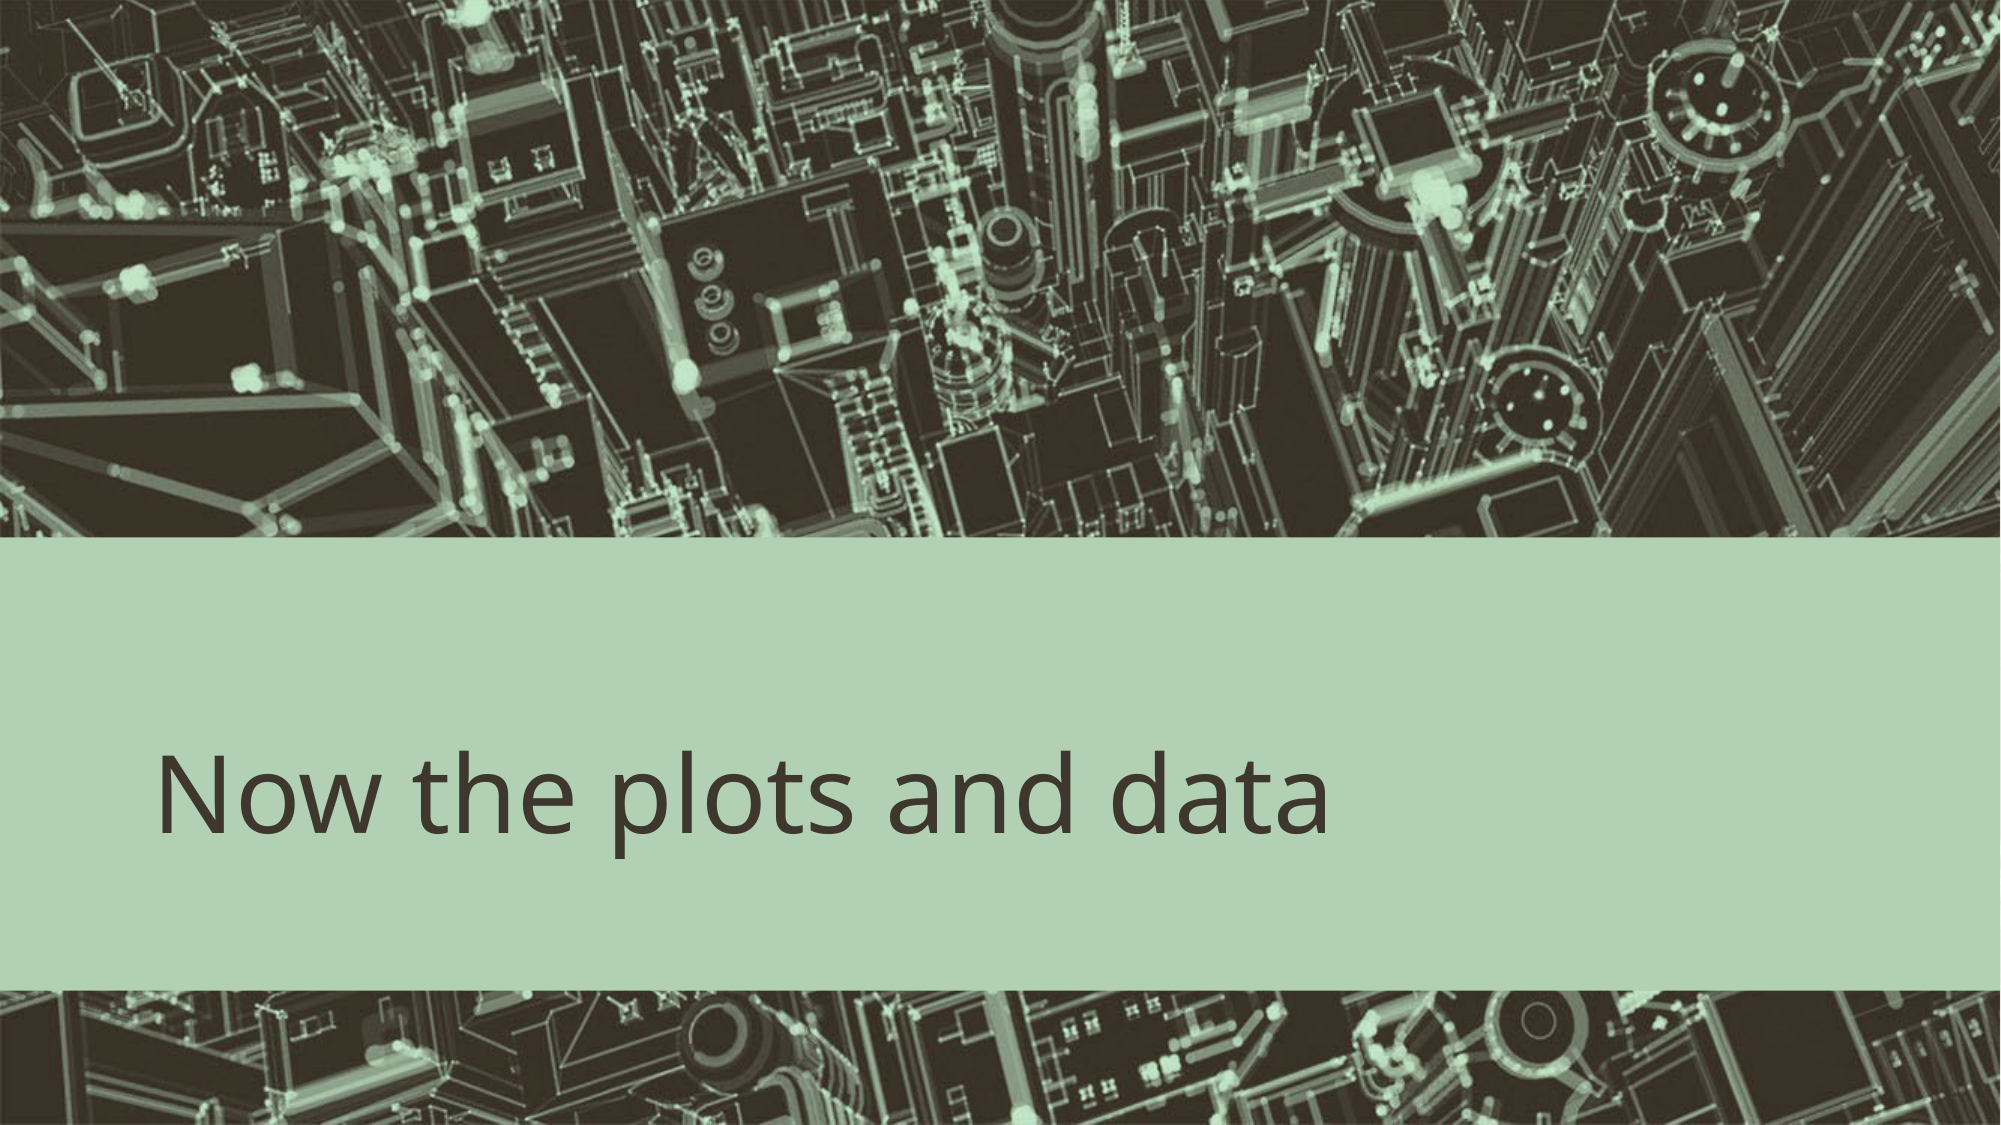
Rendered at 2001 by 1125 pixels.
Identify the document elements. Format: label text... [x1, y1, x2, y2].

title Now the plots and data [138, 562, 1713, 865]
picture [0, 0, 2001, 1125]
